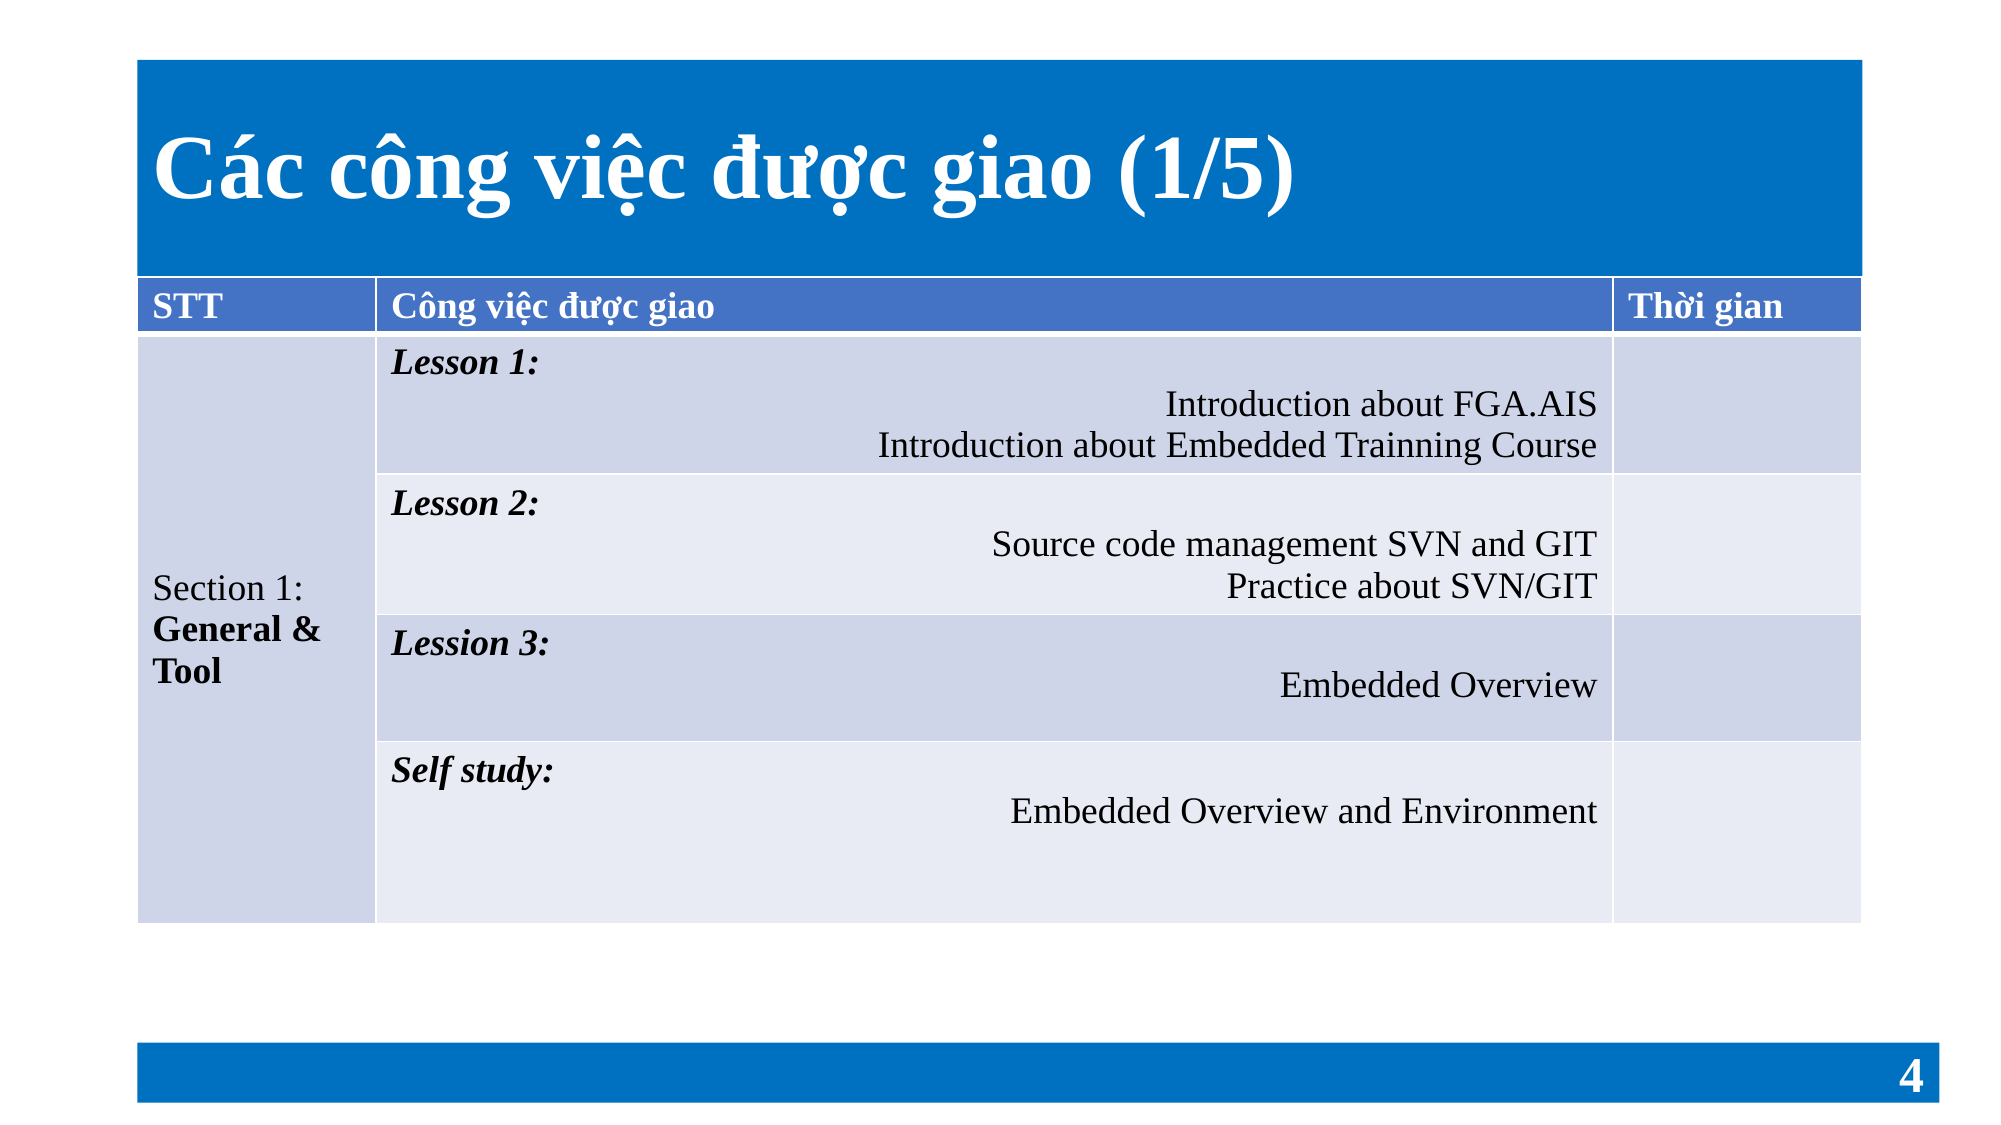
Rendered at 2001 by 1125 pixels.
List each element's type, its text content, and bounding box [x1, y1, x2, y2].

title Các công việc được giao (1/5) [137, 59, 1863, 276]
table_cell [1614, 615, 1861, 741]
table_cell Lession 3: Embedded Overview [377, 615, 1612, 741]
table_header STT [138, 278, 375, 331]
table_cell Lesson 1: Introduction about FGA.AIS Introduction about Embedded Trainning Course [377, 337, 1612, 473]
table_cell Lesson 2: Source code management SVN and GIT Practice about SVN/GIT [377, 475, 1612, 614]
table_cell [1614, 475, 1861, 614]
table_header Thời gian [1614, 278, 1861, 331]
table_cell Section 1: General & Tool [138, 337, 375, 923]
table_cell [1614, 742, 1861, 923]
table_cell Self study: Embedded Overview and Environment [377, 742, 1612, 923]
table_header Công việc được giao [377, 278, 1612, 331]
table_cell [1614, 337, 1861, 473]
text_box 4 [137, 1042, 1940, 1103]
